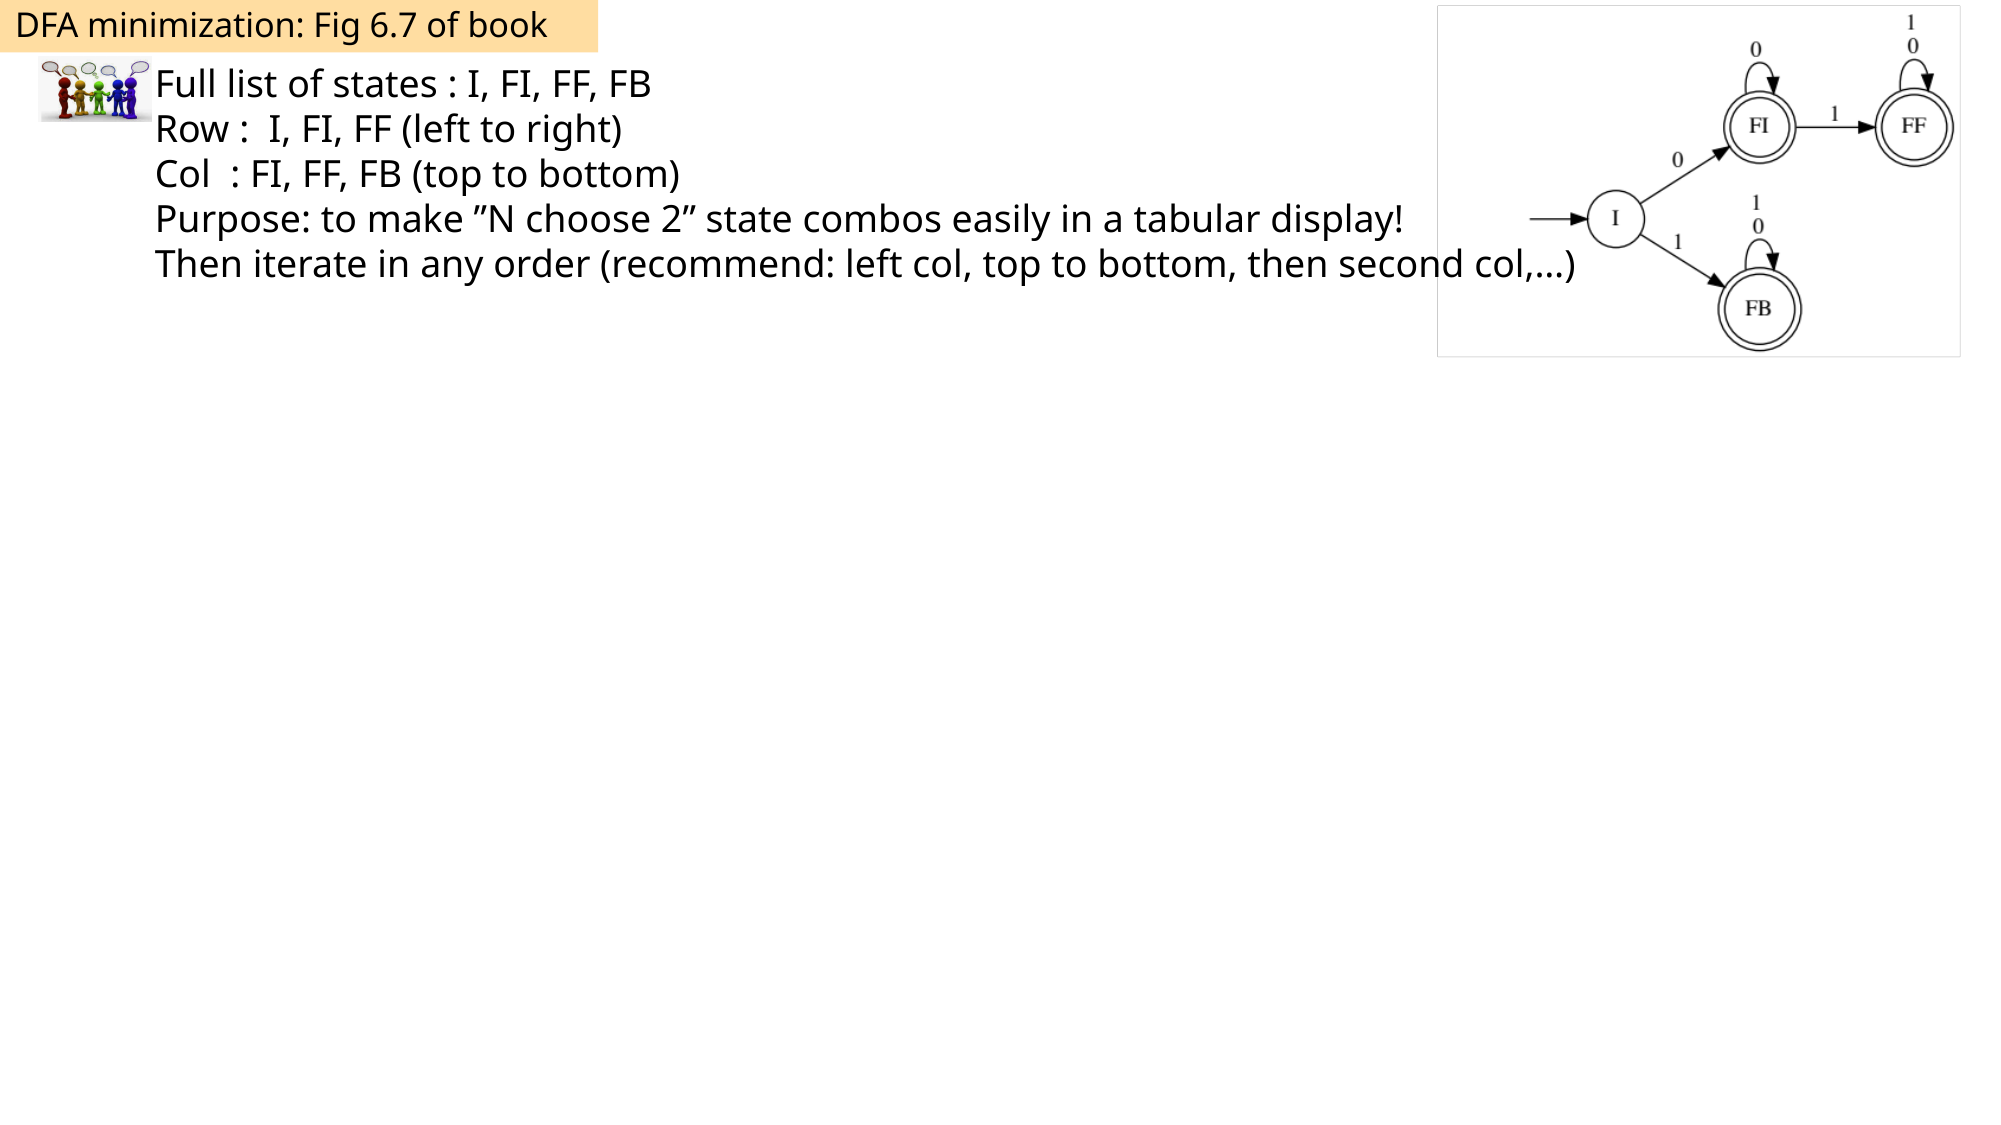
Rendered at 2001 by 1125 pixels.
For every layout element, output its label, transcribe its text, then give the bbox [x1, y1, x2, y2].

picture [38, 56, 152, 122]
title DFA minimization: Fig 6.7 of book [0, 0, 599, 53]
text_box Full list of states : I, FI, FF, FB Row : I, FI, FF (left to right) Col : FI, FF, FB (top to bottom) Purpose: to make ”N choose 2” state combos easily in a tabular display! Then iterate in any order (recommend: left col, top to bottom, then second col,…) [139, 52, 1381, 292]
picture [1381, 0, 2000, 412]
